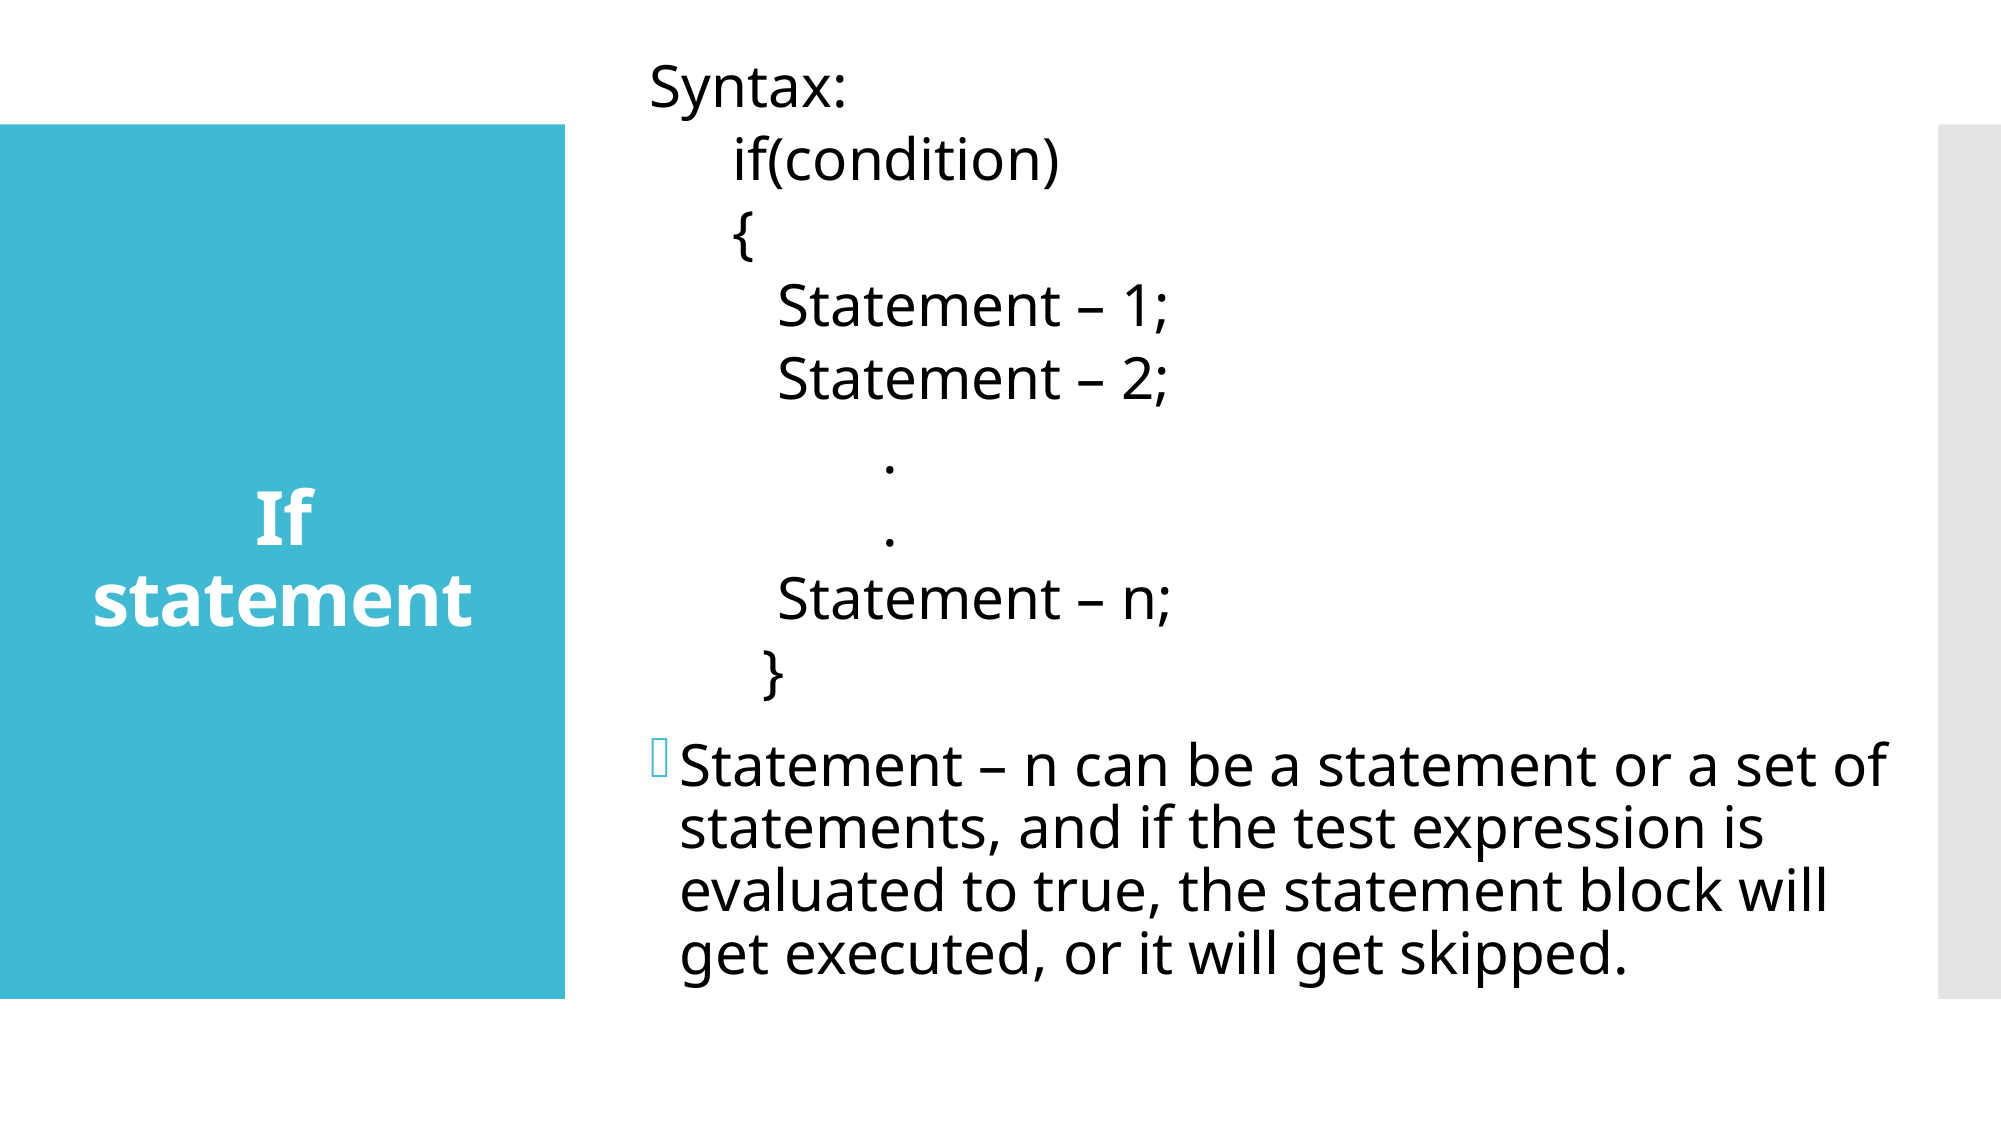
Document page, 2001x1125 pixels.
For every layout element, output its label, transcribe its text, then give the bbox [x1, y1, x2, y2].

title If statement [41, 184, 525, 940]
list Syntax: if(condition) { Statement – 1; Statement – 2; . . Statement – n; } Statement – n can be a statement or a set of statements, and if the test expression is evaluated to true, the statement block will get executed, or it will get skipped. [634, 41, 1921, 1073]
